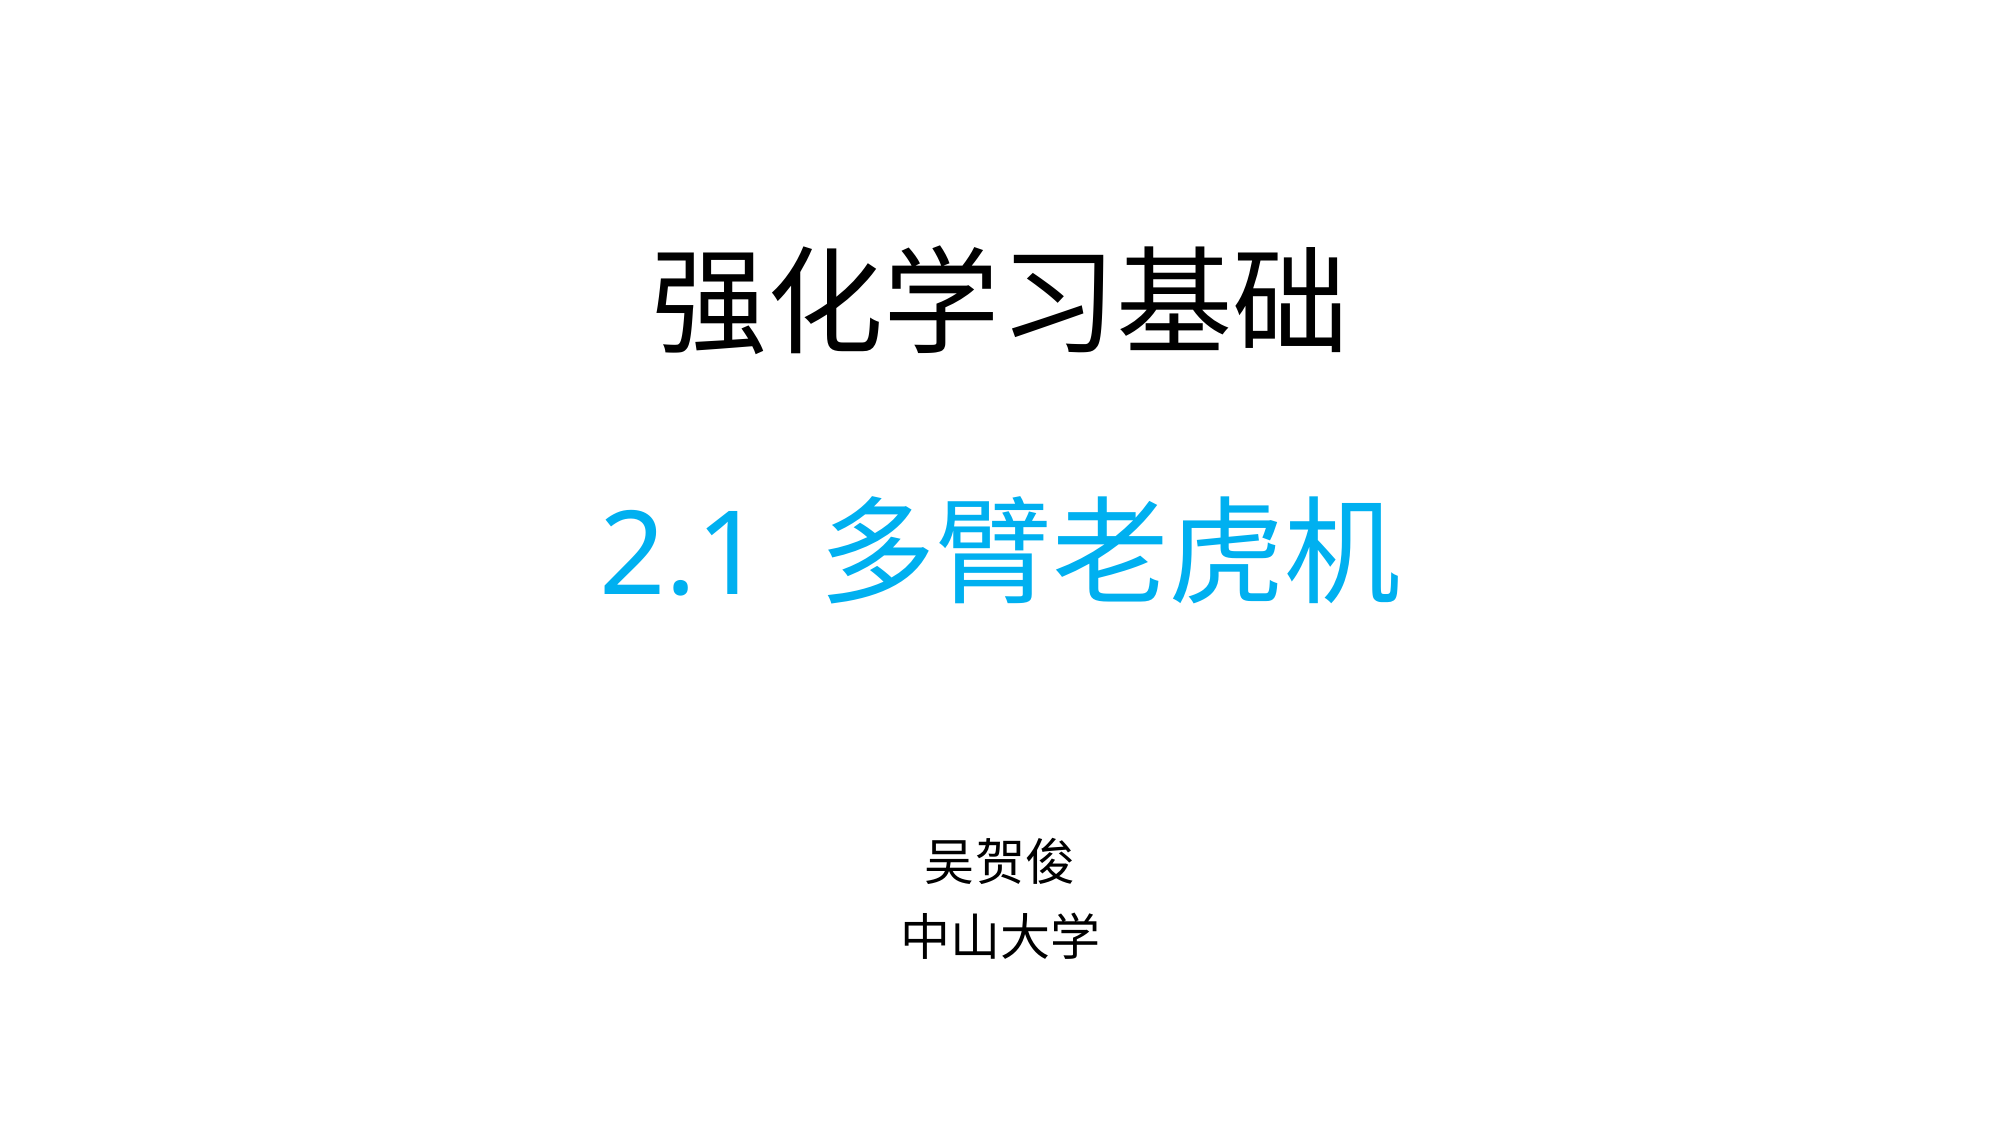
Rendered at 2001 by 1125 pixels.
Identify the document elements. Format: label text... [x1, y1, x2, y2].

text_box 强化学习基础 2.1 多臂老虎机 [249, 235, 1750, 628]
text_box 吴贺俊 中山大学 [249, 749, 1750, 1021]
